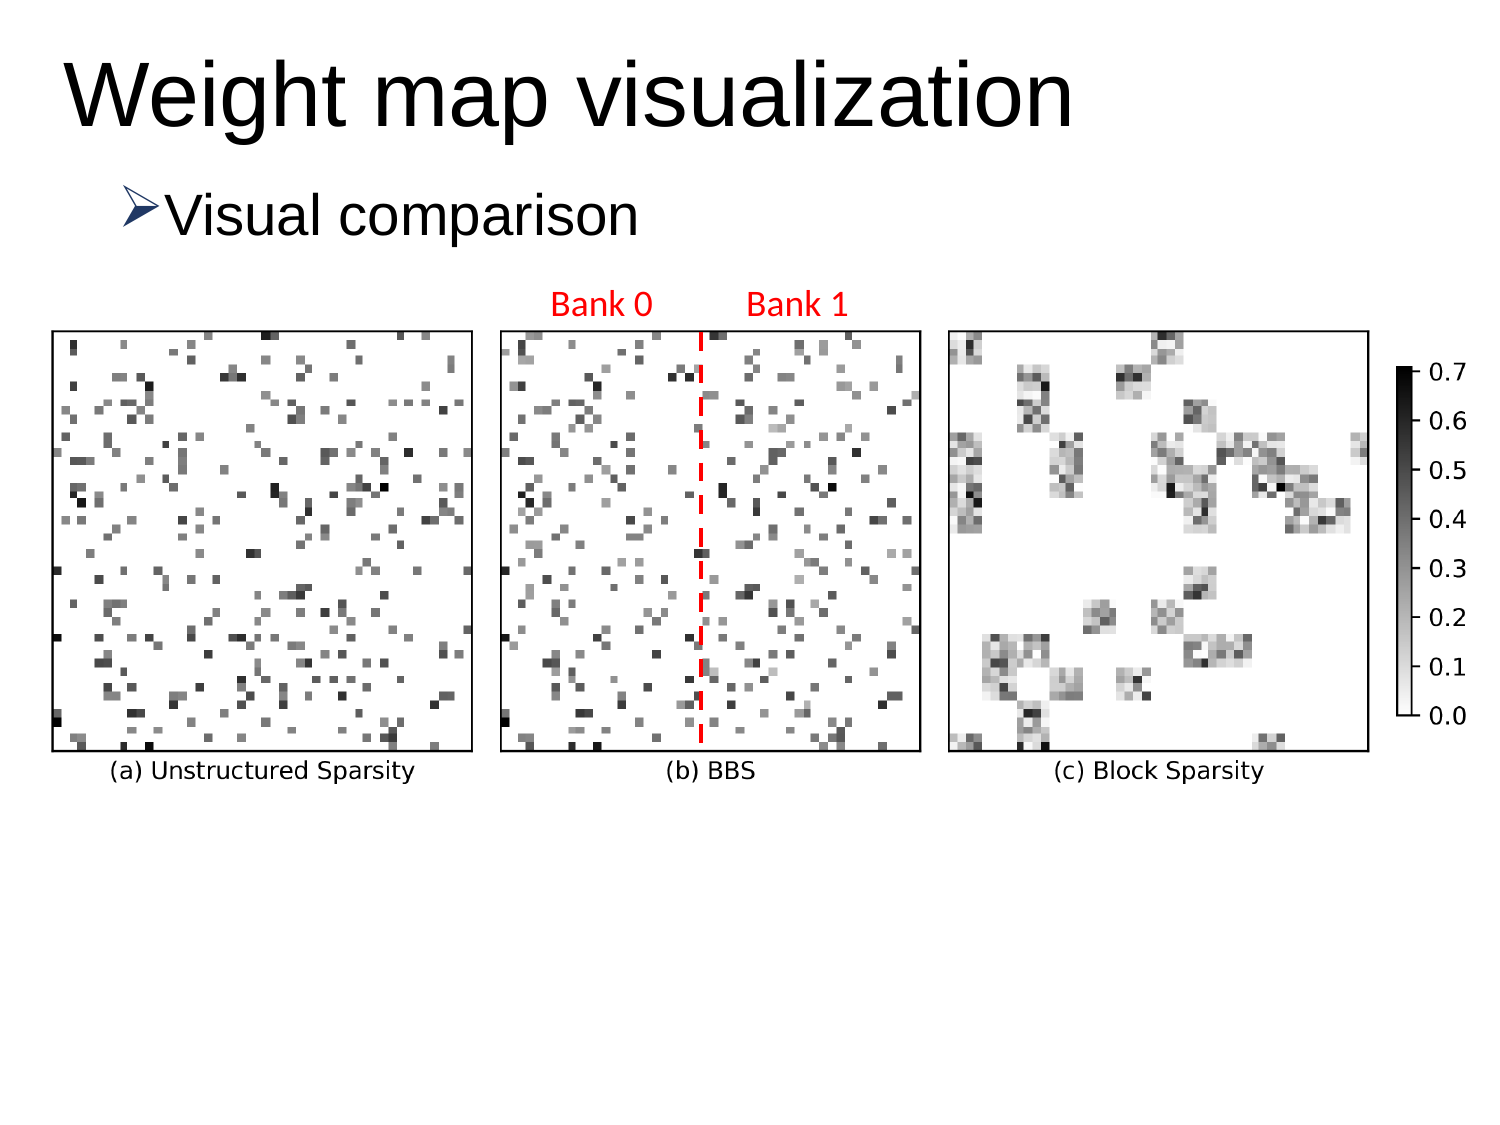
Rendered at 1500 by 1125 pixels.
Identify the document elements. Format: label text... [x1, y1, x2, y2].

title Weight map visualization [48, 15, 1452, 179]
list Visual comparison [103, 178, 1397, 261]
text_box Bank 0 Bank 1 [501, 271, 914, 328]
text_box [48, 328, 1468, 785]
